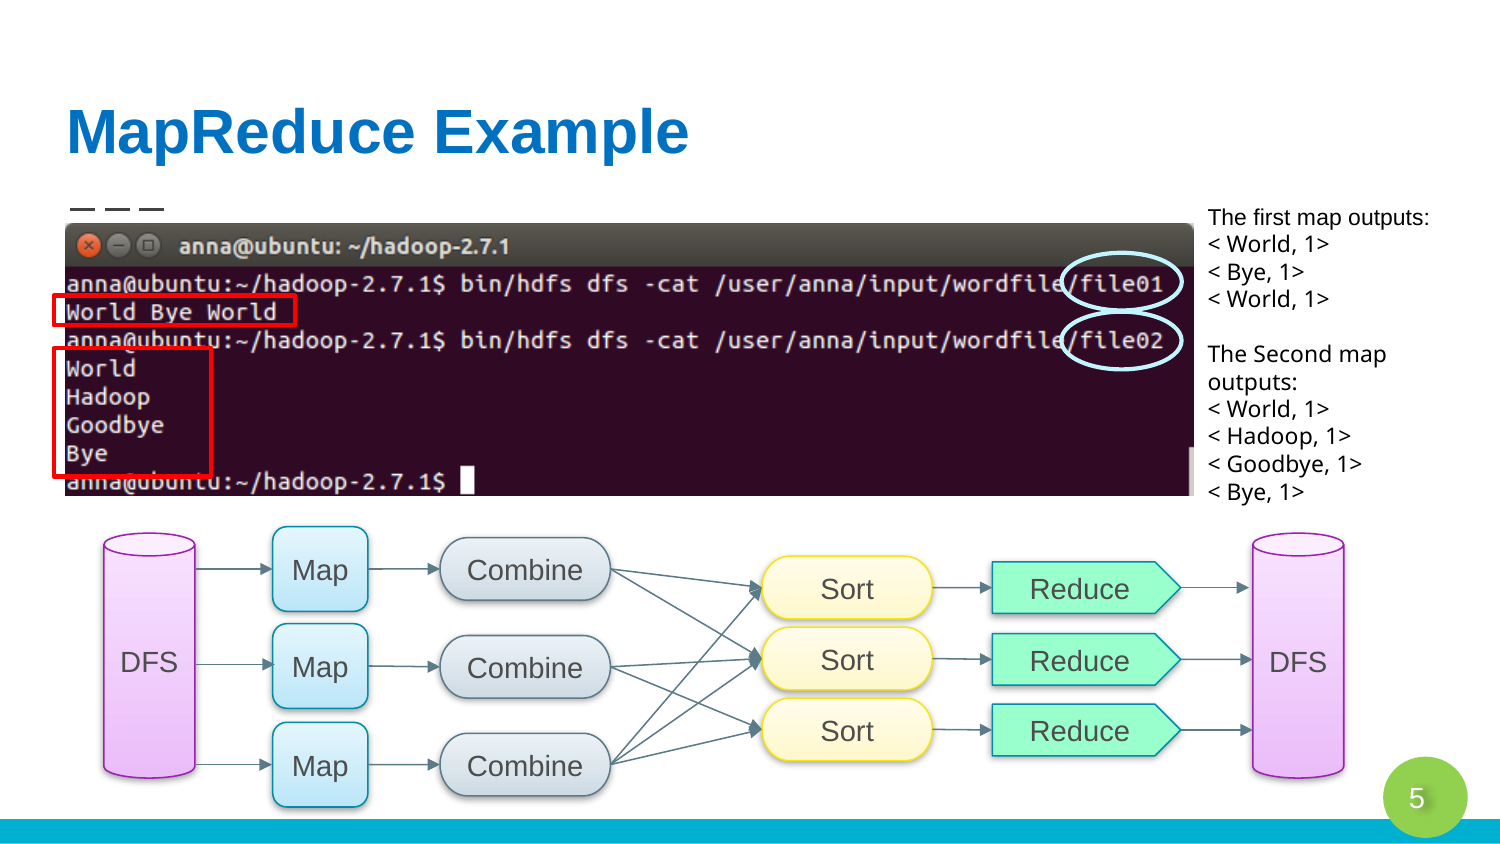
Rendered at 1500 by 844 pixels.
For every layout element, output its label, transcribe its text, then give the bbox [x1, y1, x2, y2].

text_box DFS [1252, 532, 1345, 779]
slide_number 5 [1393, 764, 1484, 830]
text_box [52, 346, 59, 479]
text_box Sort [766, 555, 934, 620]
text_box [52, 293, 59, 327]
title MapReduce Example [51, 61, 1449, 182]
text_box Map [271, 721, 369, 808]
text_box Reduce [991, 561, 1182, 615]
picture [64, 223, 1194, 496]
text_box Combine [439, 536, 612, 602]
text_box DFS [103, 532, 196, 779]
text_box Map [271, 525, 369, 613]
text_box Combine [439, 732, 610, 797]
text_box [610, 736, 763, 765]
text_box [610, 666, 763, 730]
text_box Map [271, 622, 369, 710]
text_box Reduce [991, 703, 1181, 757]
text_box Combine [439, 634, 604, 699]
text_box Sort [768, 626, 934, 691]
text_box The first map outputs: < World, 1> < Bye, 1> < World, 1> The Second map outputs: < World, 1> < Hadoop, 1> < Goodbye, 1> < Bye, 1> [1207, 202, 1473, 505]
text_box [610, 568, 763, 659]
text_box Sort [769, 697, 934, 762]
text_box Reduce [991, 632, 1181, 686]
